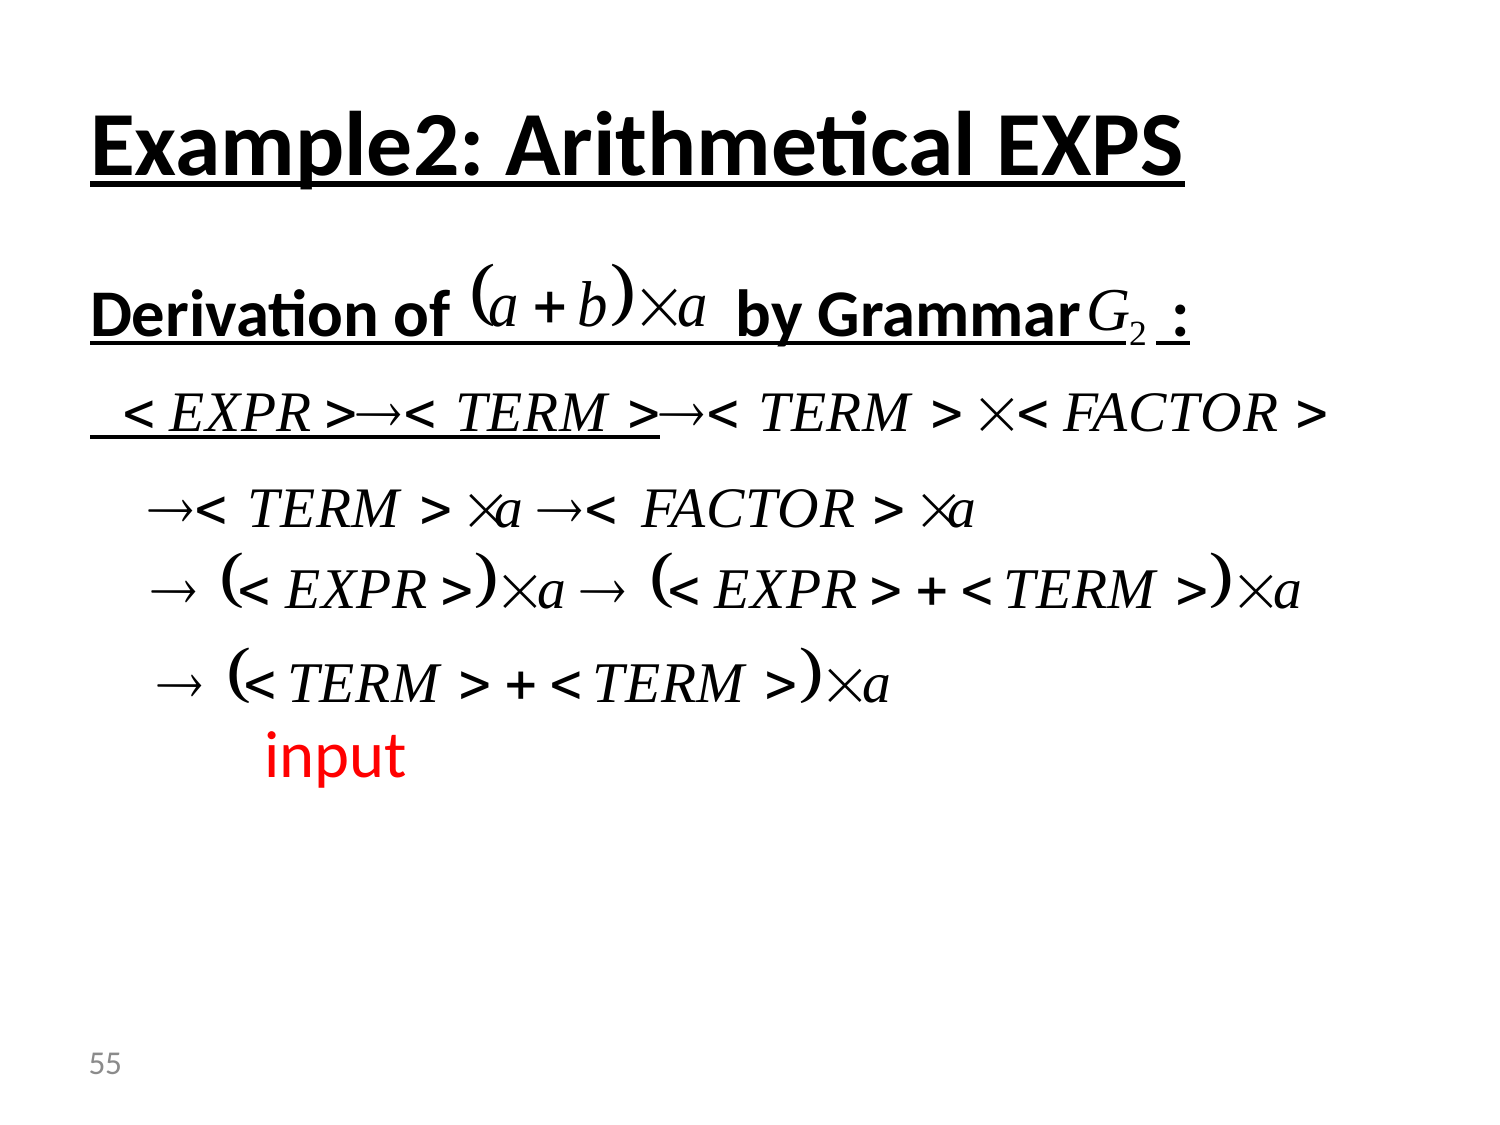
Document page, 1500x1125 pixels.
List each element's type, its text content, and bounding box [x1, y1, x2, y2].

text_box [143, 550, 1313, 633]
slide_number 55 [58, 1031, 409, 1092]
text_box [114, 378, 1337, 446]
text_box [149, 644, 903, 727]
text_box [140, 474, 989, 543]
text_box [1078, 269, 1161, 356]
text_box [461, 261, 721, 354]
title Example2: Arithmetical EXPS [75, 45, 1425, 233]
list Derivation of by Grammar : input [75, 262, 1425, 1005]
